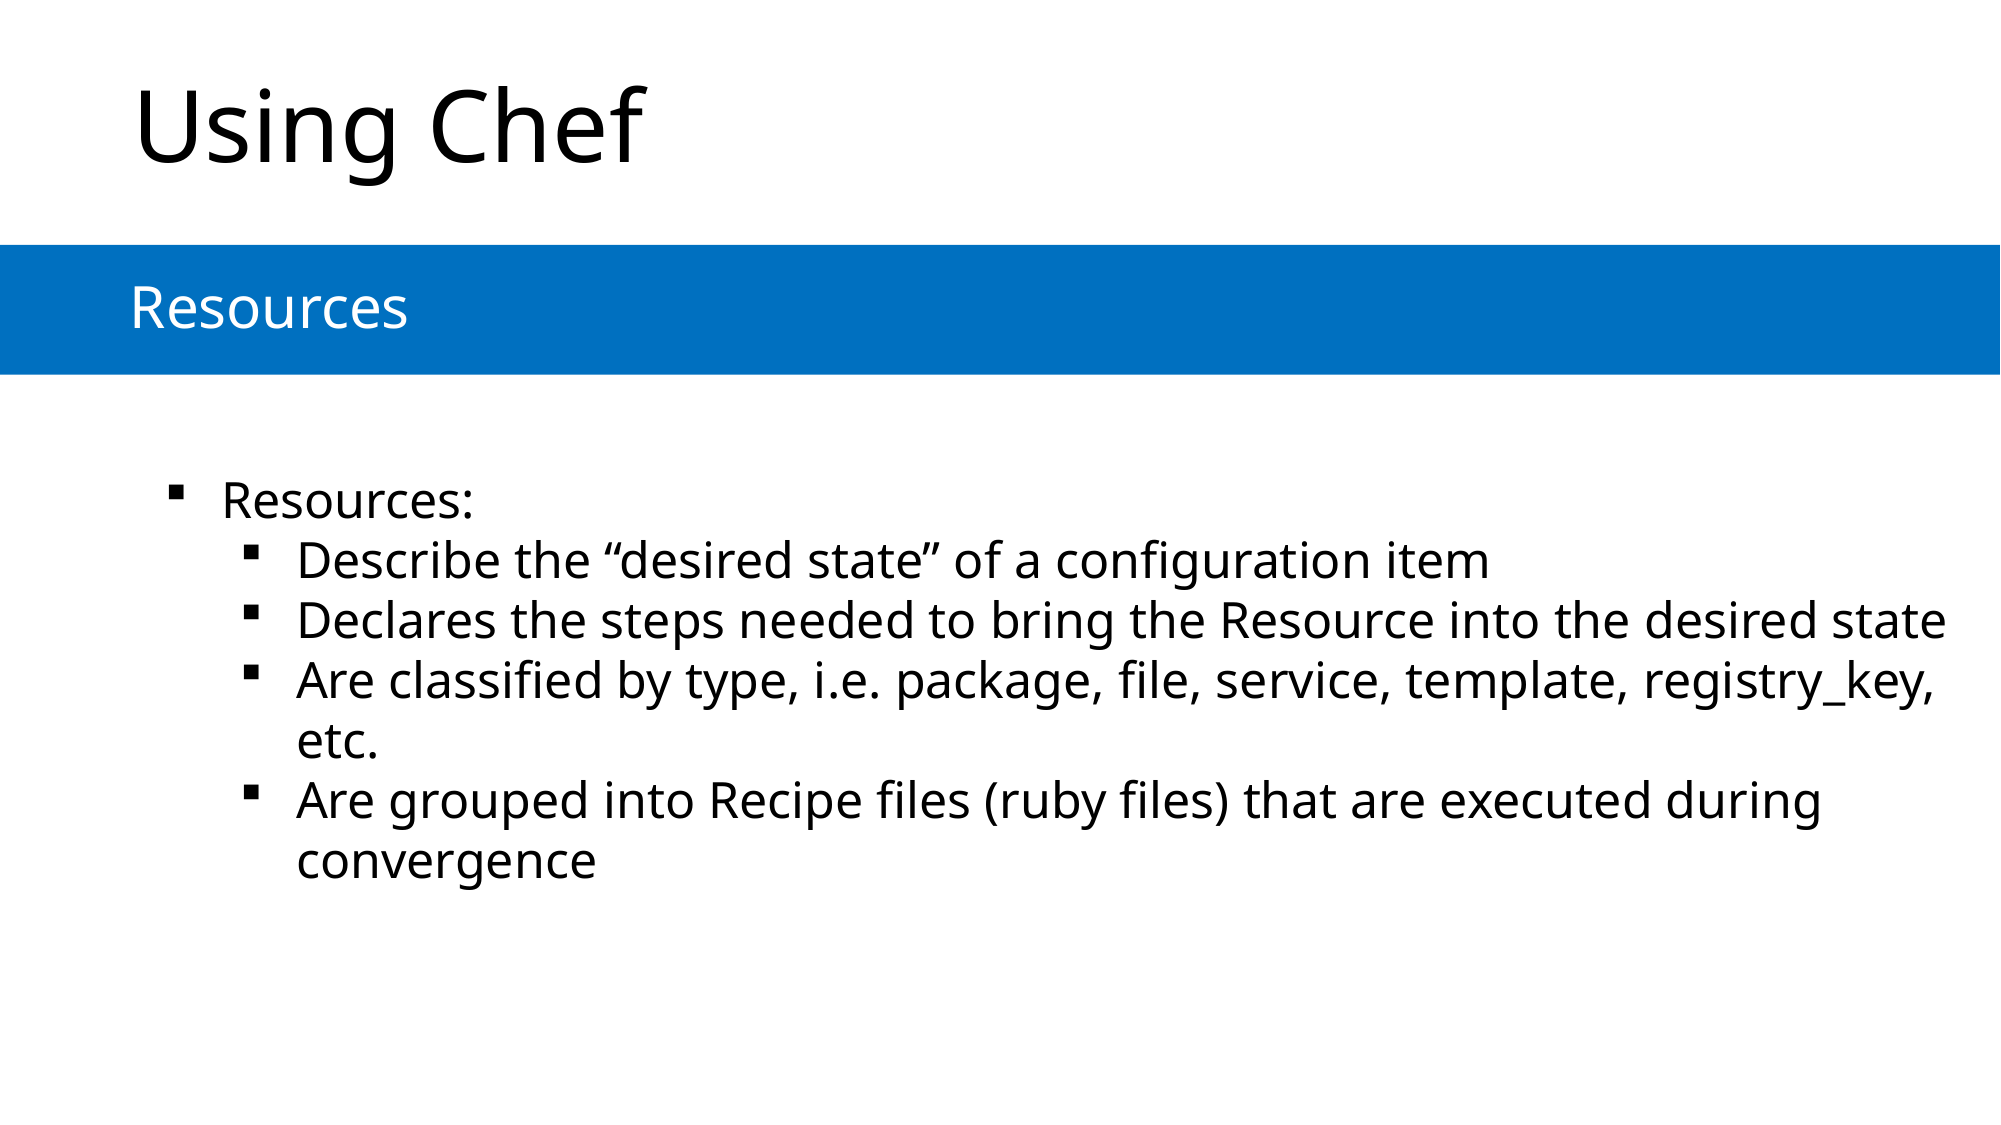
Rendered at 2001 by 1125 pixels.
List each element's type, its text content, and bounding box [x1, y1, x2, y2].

text_box Resources: Describe the “desired state” of a configuration item Declares the steps needed to bring the Resource into the desired state Are classified by type, i.e. package, file, service, template, registry_key, etc. Are grouped into Recipe files (ruby files) that are executed during convergence [0, 375, 2000, 993]
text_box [0, 244, 2000, 375]
title Using Chef [117, 21, 1843, 240]
